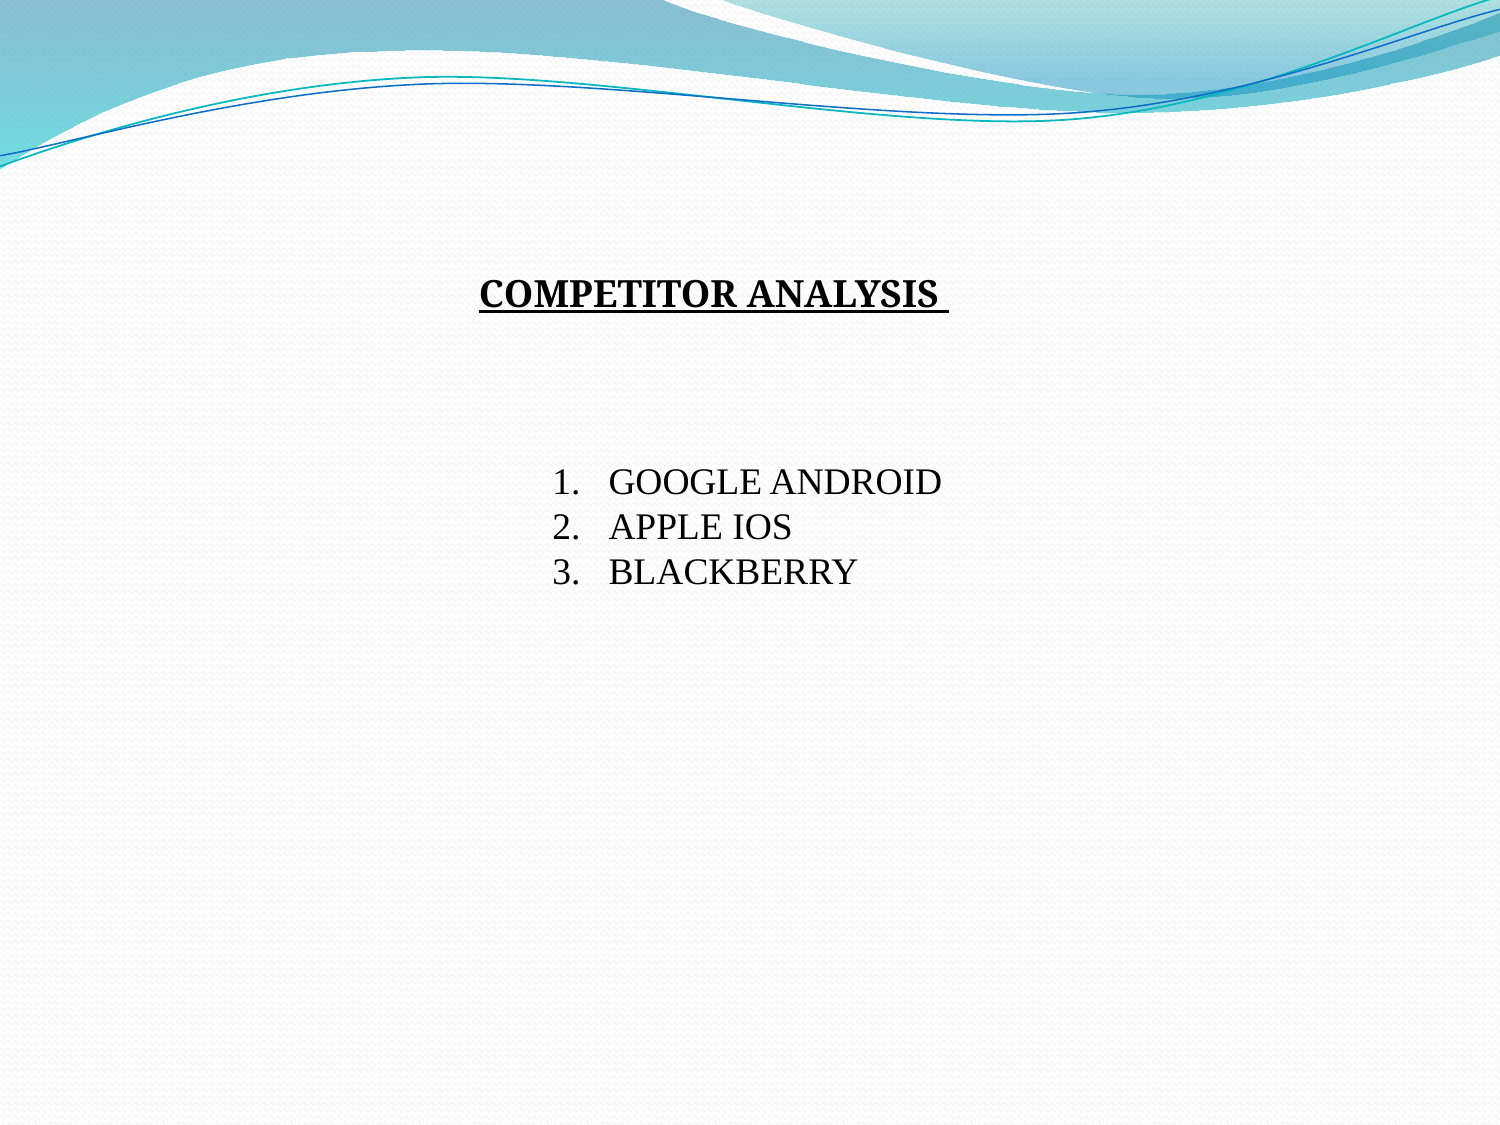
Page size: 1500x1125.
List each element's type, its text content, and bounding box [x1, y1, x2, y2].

text_box GOOGLE ANDROID APPLE IOS BLACKBERRY [537, 449, 1125, 600]
text_box COMPETITOR ANALYSIS [464, 262, 964, 323]
